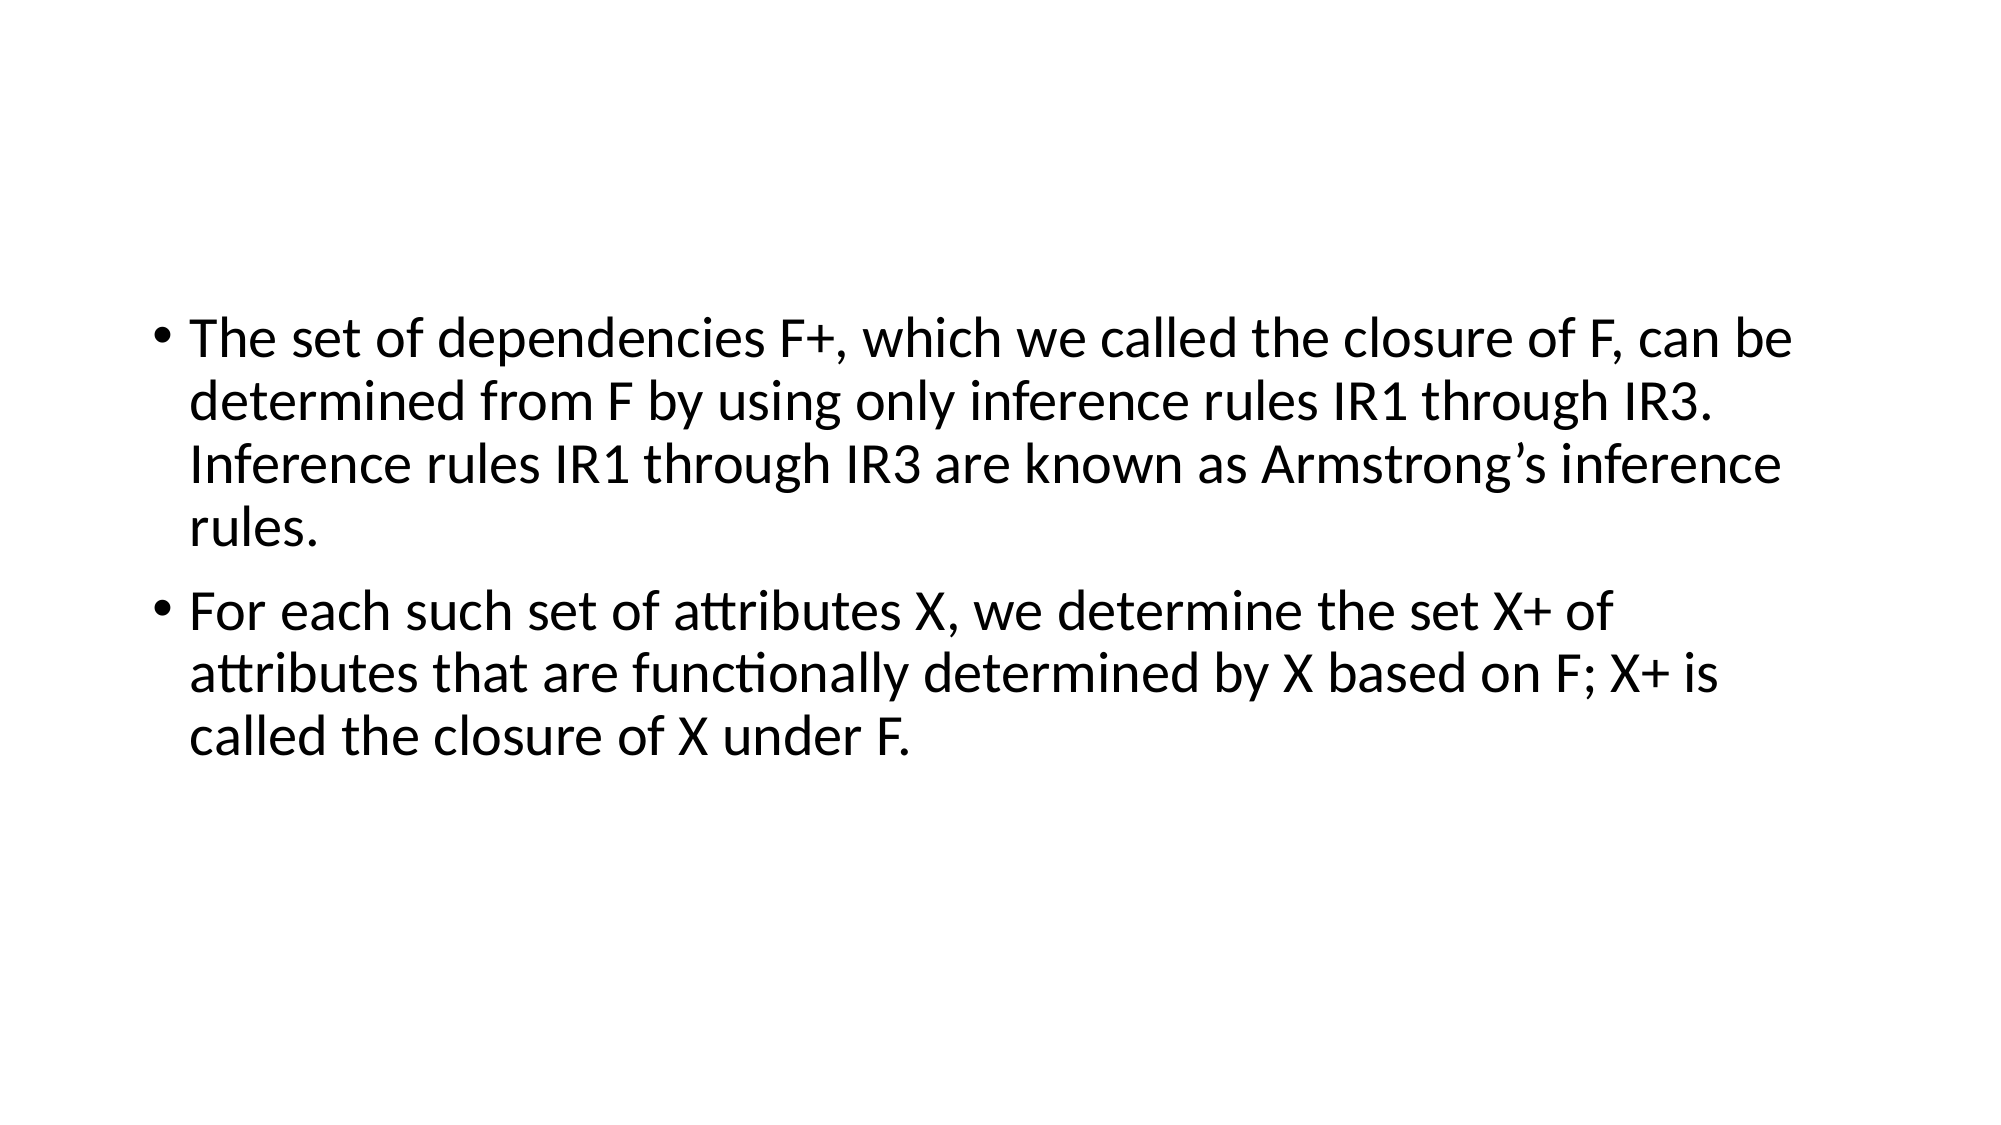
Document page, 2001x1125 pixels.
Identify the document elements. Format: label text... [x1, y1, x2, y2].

list The set of dependencies F+, which we called the closure of F, can be determined from F by using only inference rules IR1 through IR3. Inference rules IR1 through IR3 are known as Armstrong’s inference rules. For each such set of attributes X, we determine the set X+ of attributes that are functionally determined by X based on F; X+ is called the closure of X under F. [137, 299, 1863, 1014]
